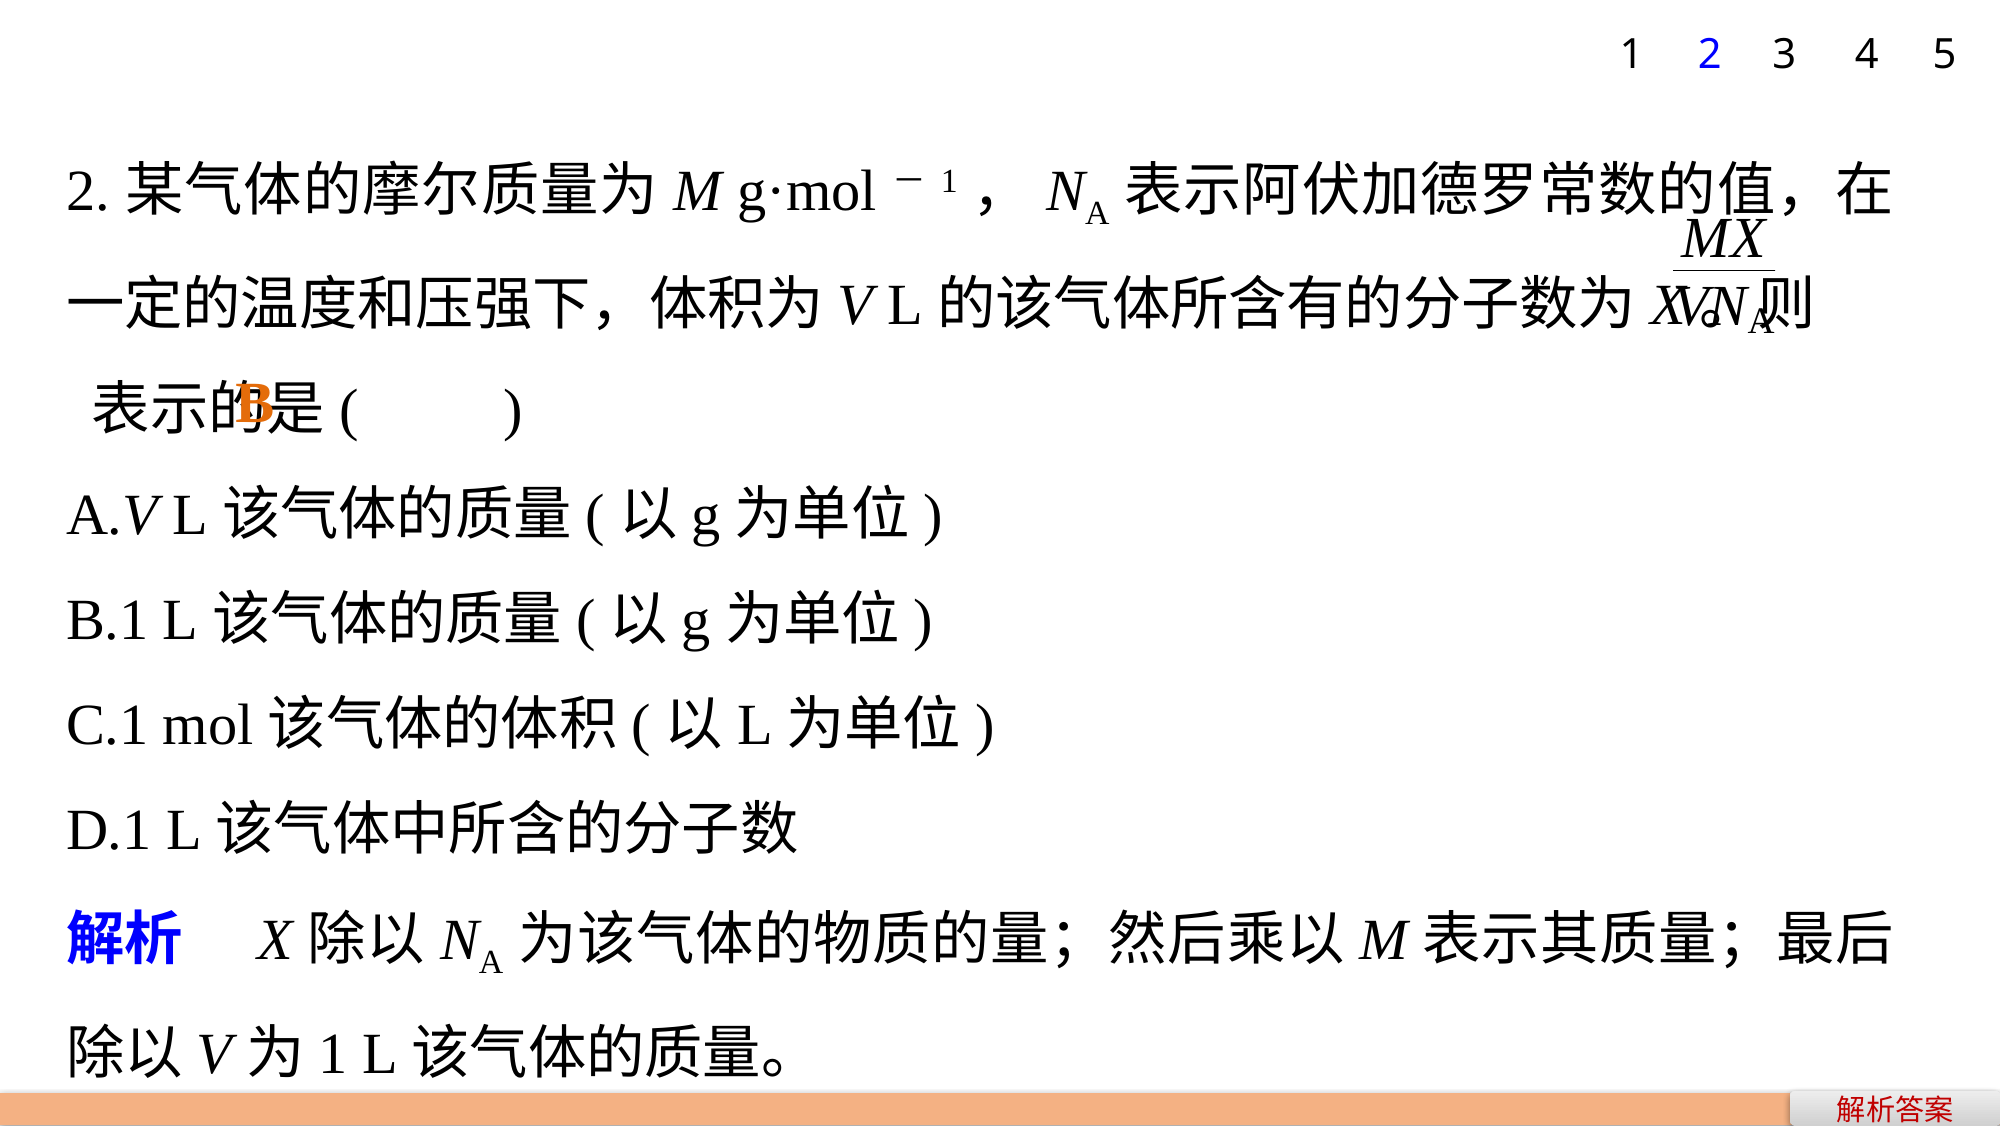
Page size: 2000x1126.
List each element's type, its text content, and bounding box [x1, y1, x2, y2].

text_box B [220, 321, 290, 442]
text_box 3 [1759, 4, 1817, 100]
text_box 2.某气体的摩尔质量为M g·mol－1，NA表示阿伏加德罗常数的值，在一定的温度和压强下，体积为V L的该气体所含有的分子数为X。则 表示的是( ) A.V L该气体的质量(以g为单位) B.1 L该气体的质量(以g为单位) C.1 mol该气体的体积(以L为单位) D.1 L该气体中所含的分子数 解析 X除以NA为该气体的物质的量；然后乘以M表示其质量；最后除以V为1 L该气体的质量。 [46, 101, 1915, 1091]
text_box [1672, 190, 1822, 380]
text_box 4 [1833, 4, 1899, 100]
text_box 1 [1598, 4, 1664, 100]
text_box 2 [1680, 4, 1742, 100]
text_box 解析答案 [1788, 1089, 2000, 1126]
text_box 5 [1911, 4, 1977, 100]
text_box [0, 1092, 1787, 1126]
